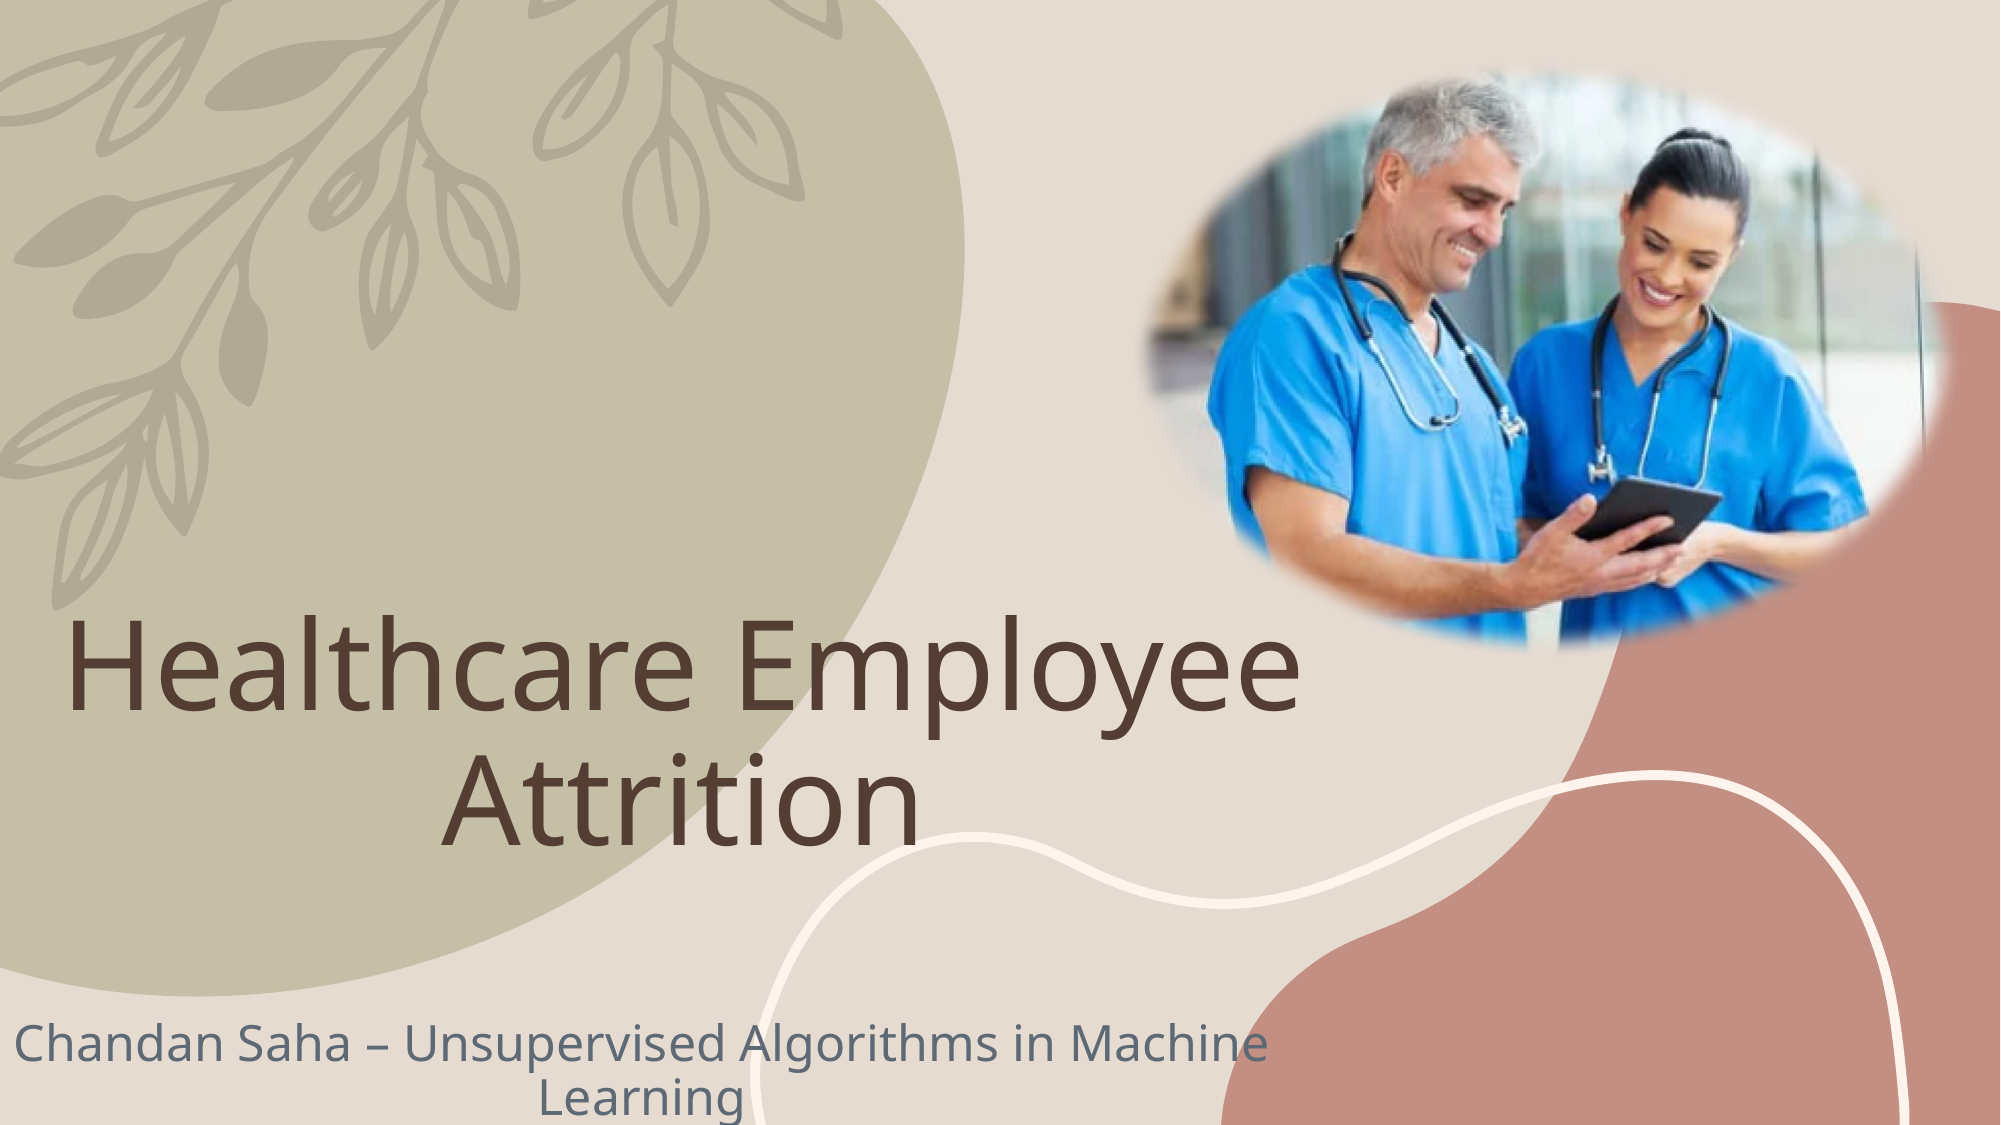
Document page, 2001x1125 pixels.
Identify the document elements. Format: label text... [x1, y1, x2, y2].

title Healthcare Employee Attrition [0, 488, 1434, 881]
picture [1130, 57, 1964, 659]
subtitle Chandan Saha – Unsupervised Algorithms in Machine Learning [0, 1010, 1393, 1125]
